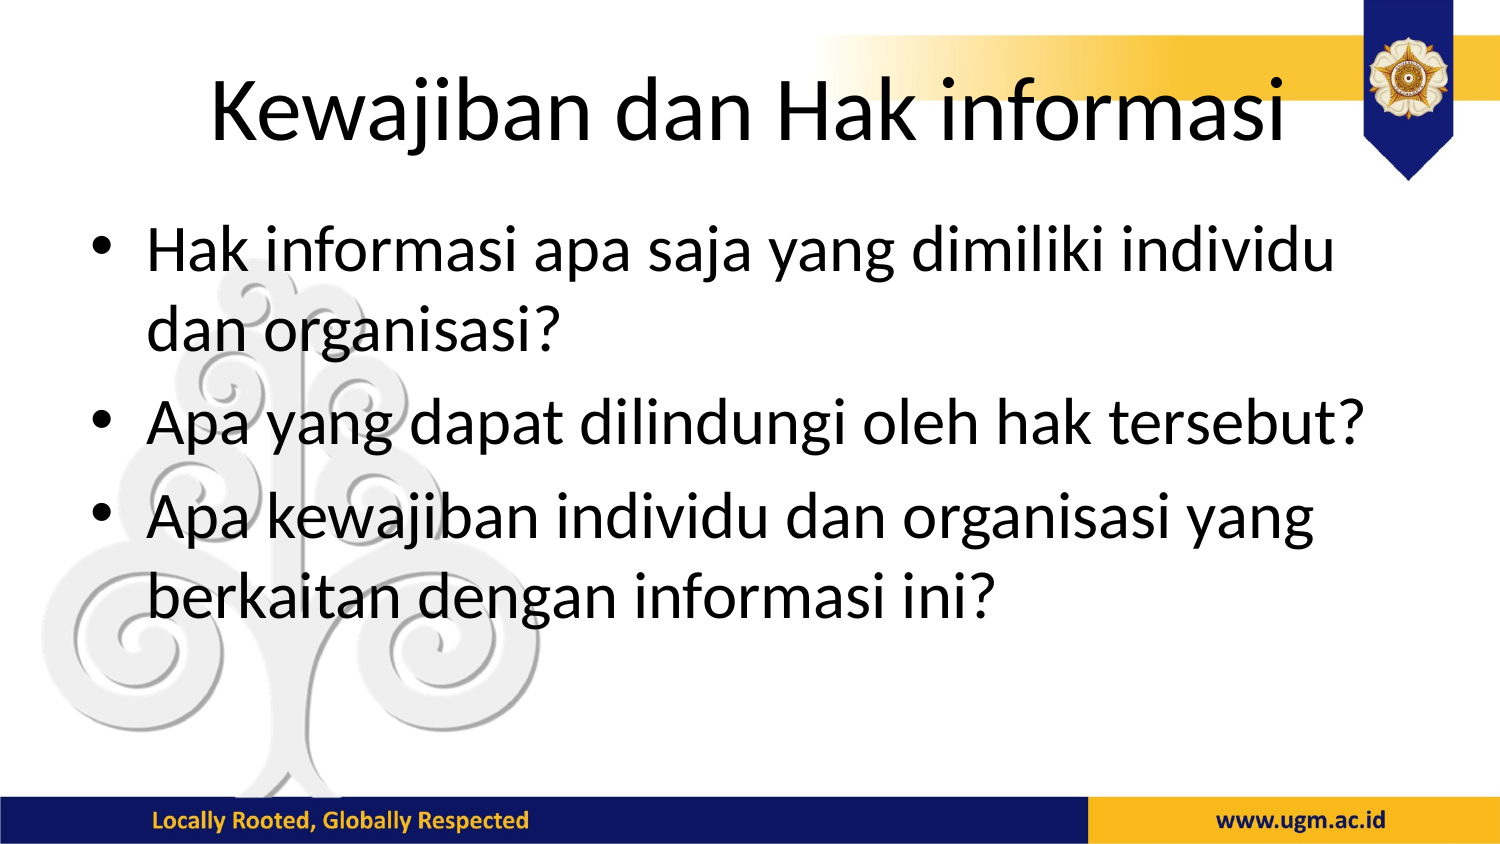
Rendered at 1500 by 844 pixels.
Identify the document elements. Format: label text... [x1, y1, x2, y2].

picture [0, 0, 1500, 844]
list Hak informasi apa saja yang dimiliki individu dan organisasi? Apa yang dapat dilindungi oleh hak tersebut? Apa kewajiban individu dan organisasi yang berkaitan dengan informasi ini? [75, 196, 1425, 754]
title Kewajiban dan Hak informasi [75, 33, 1425, 175]
